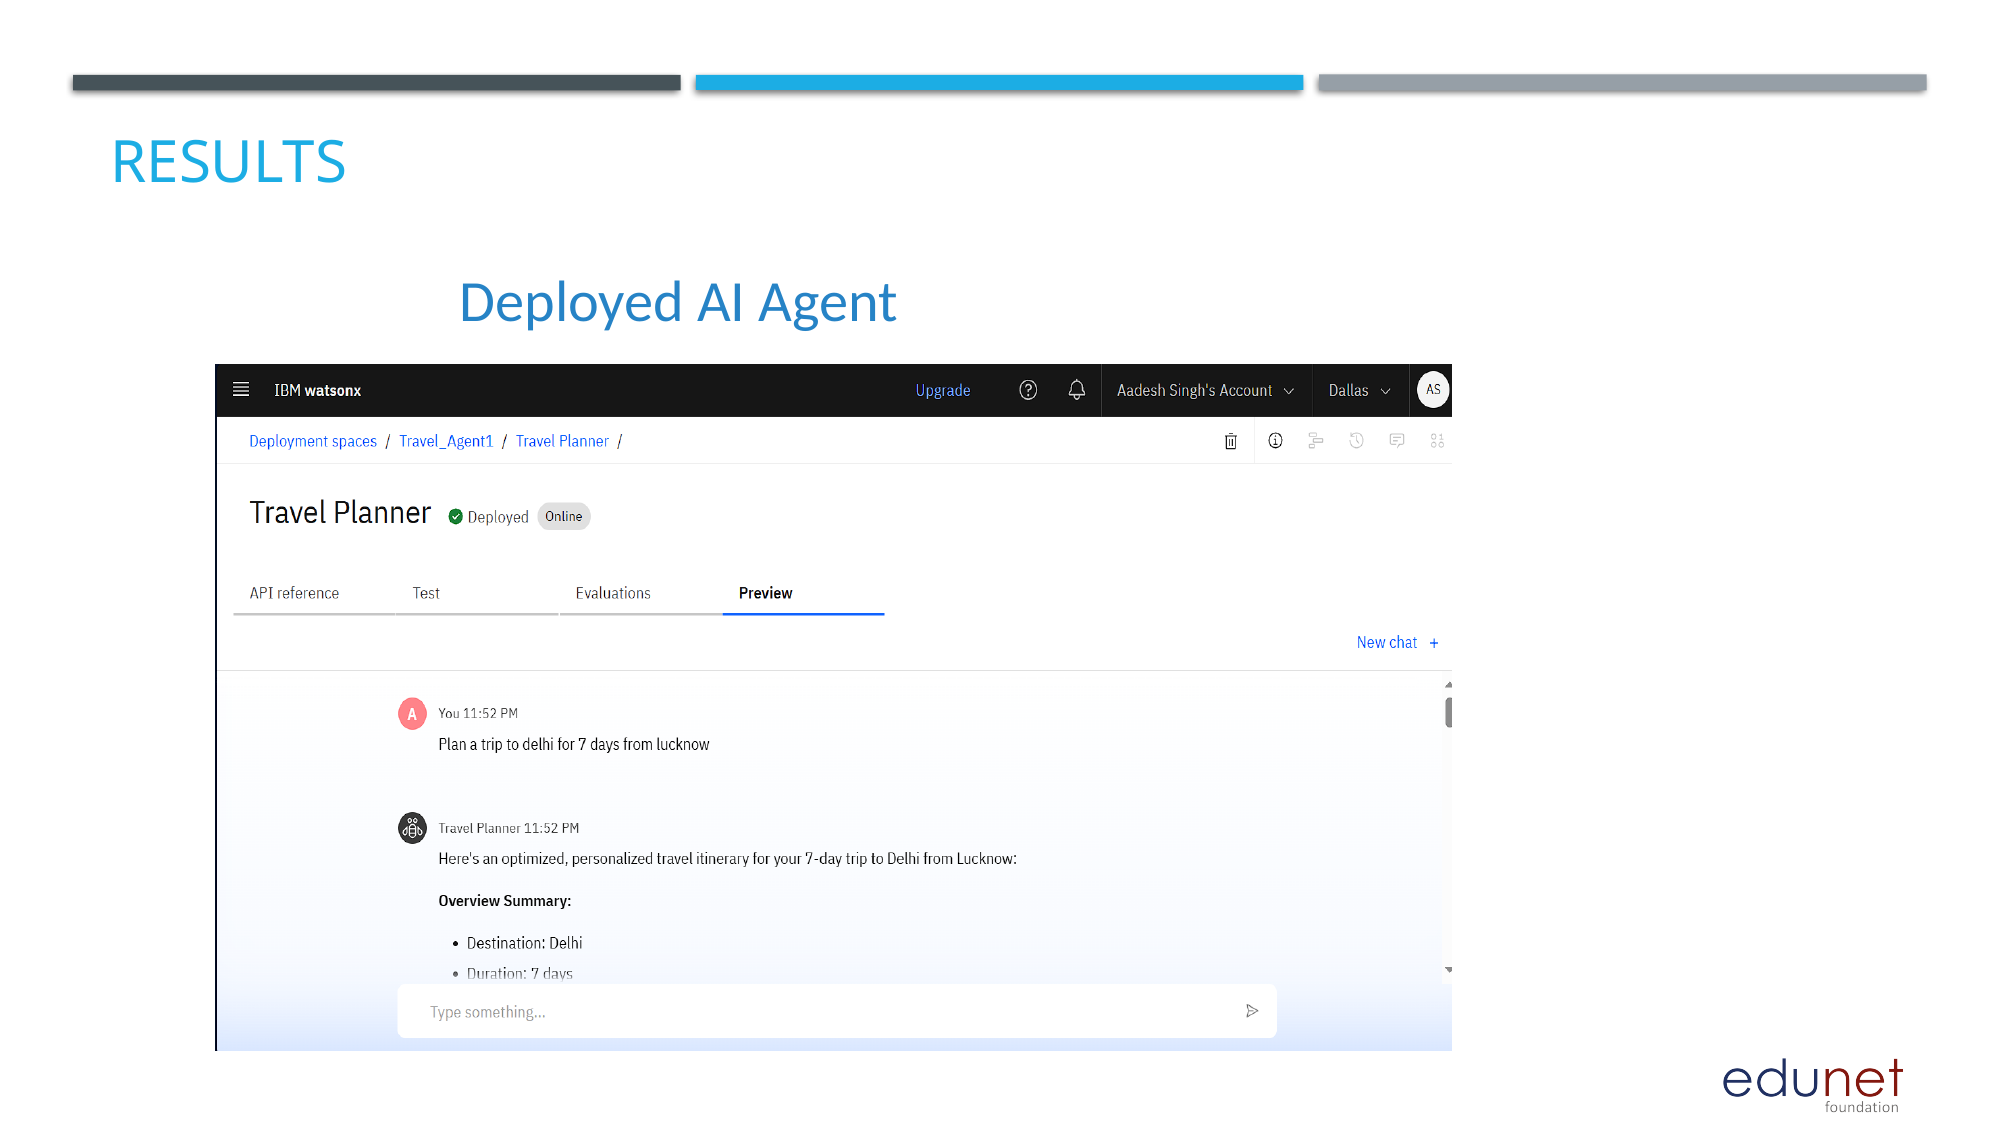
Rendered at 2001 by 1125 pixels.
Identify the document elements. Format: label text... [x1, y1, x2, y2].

title Results [95, 115, 1905, 203]
picture [1719, 1056, 1905, 1116]
text_box Deployed AI Agent [444, 255, 1091, 341]
picture [214, 364, 1453, 1052]
